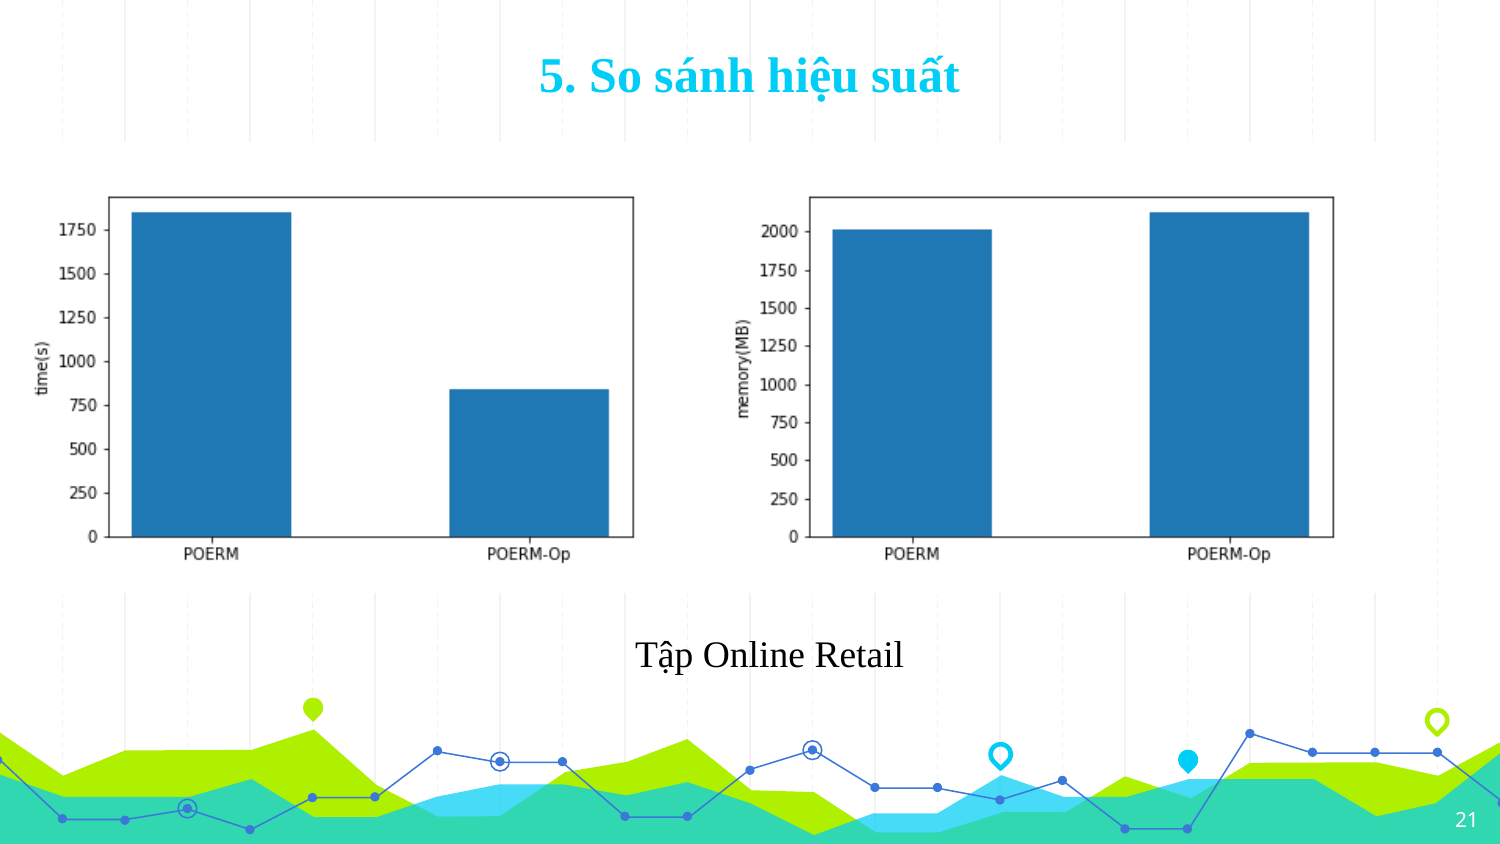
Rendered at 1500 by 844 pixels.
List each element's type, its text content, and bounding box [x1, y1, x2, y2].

picture [24, 142, 701, 593]
title 5. So sánh hiệu suất [176, 0, 1324, 118]
slide_number 21 [1403, 791, 1494, 844]
picture [724, 142, 1401, 593]
text_box Tập Online Retail [543, 615, 996, 691]
